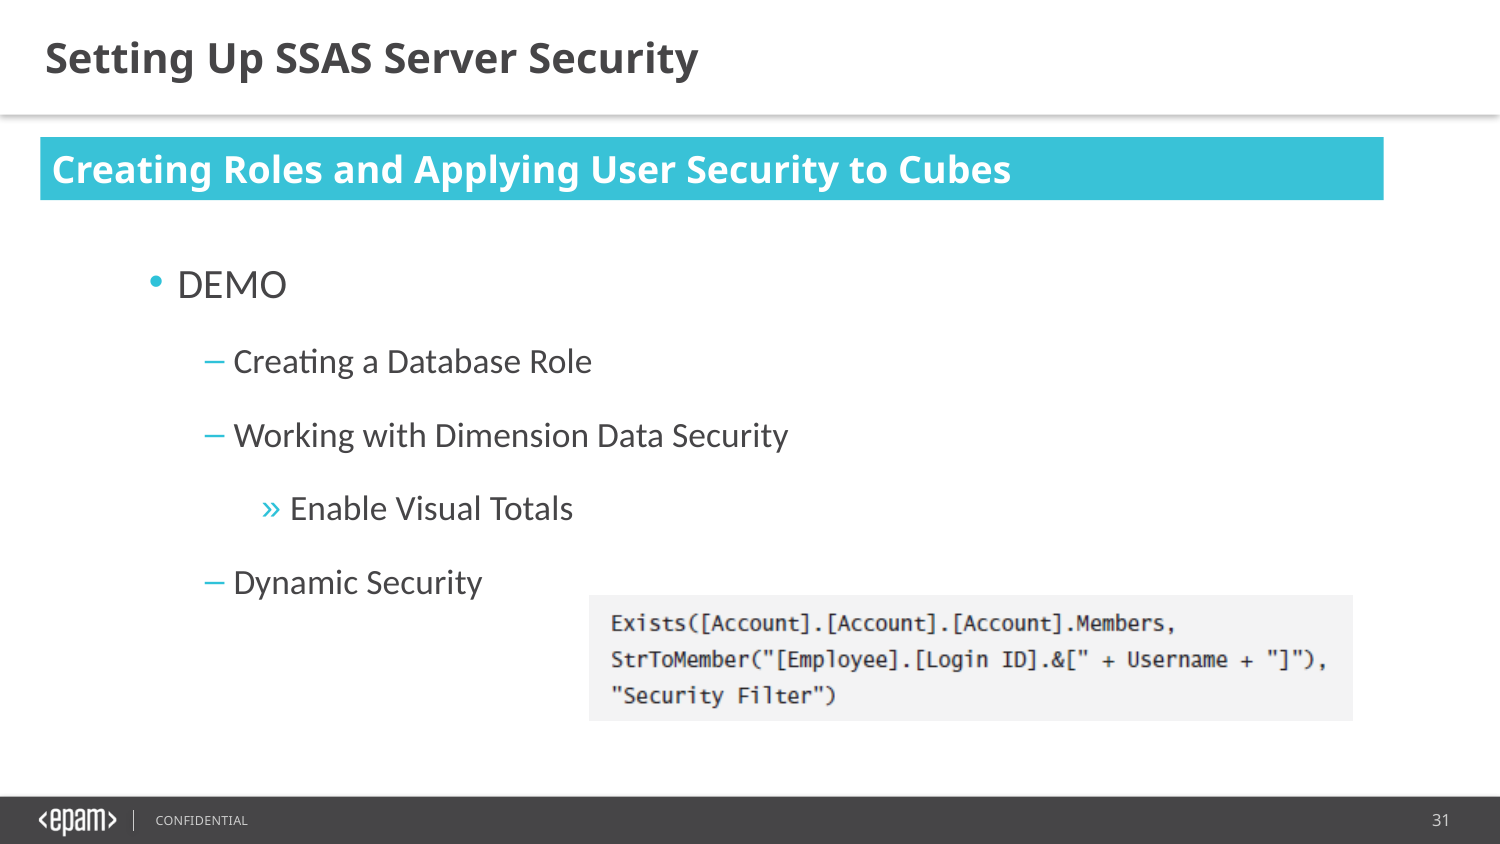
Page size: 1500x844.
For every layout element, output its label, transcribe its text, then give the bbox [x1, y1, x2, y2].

text_box Creating Roles and Applying User Security to Cubes [40, 137, 1384, 201]
text_box [112, 247, 1479, 760]
picture [38, 808, 117, 837]
list Setting Up SSAS Server Security [0, 0, 1500, 115]
text_box DEMO Creating a Database Role Working with Dimension Data Security Enable Visual Totals Dynamic Security [134, 244, 1500, 757]
picture [589, 595, 1353, 721]
